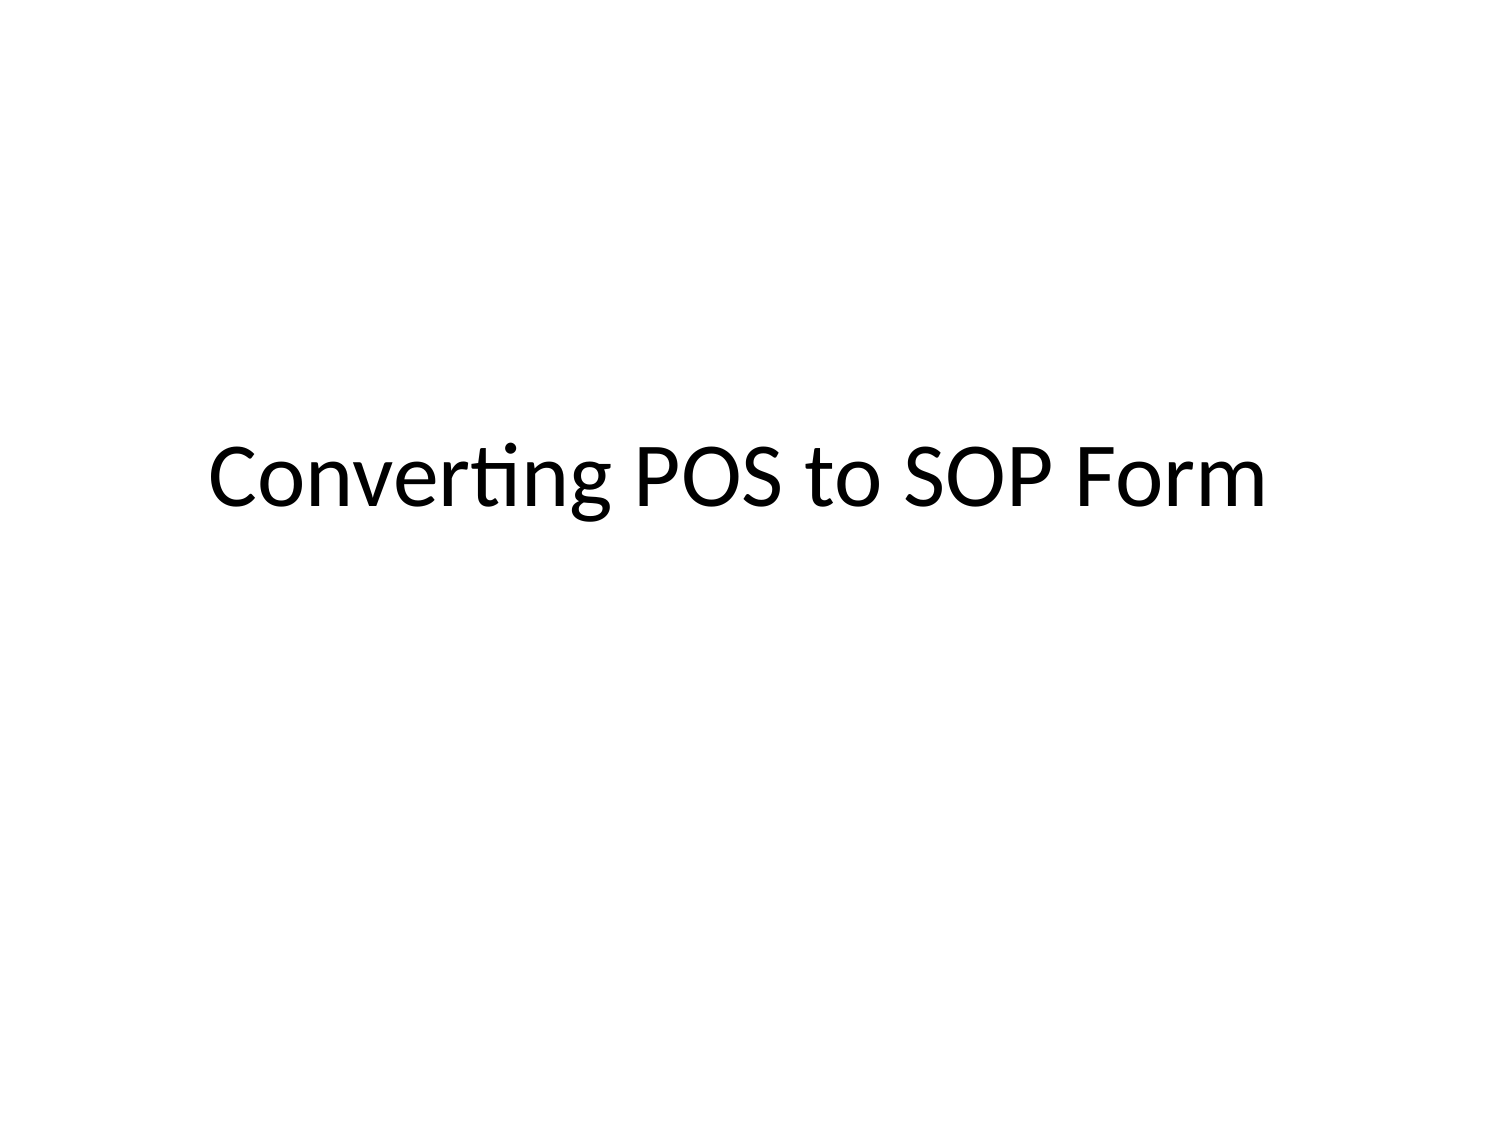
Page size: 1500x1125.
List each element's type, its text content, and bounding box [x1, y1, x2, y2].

title Converting POS to SOP Form [112, 349, 1388, 591]
